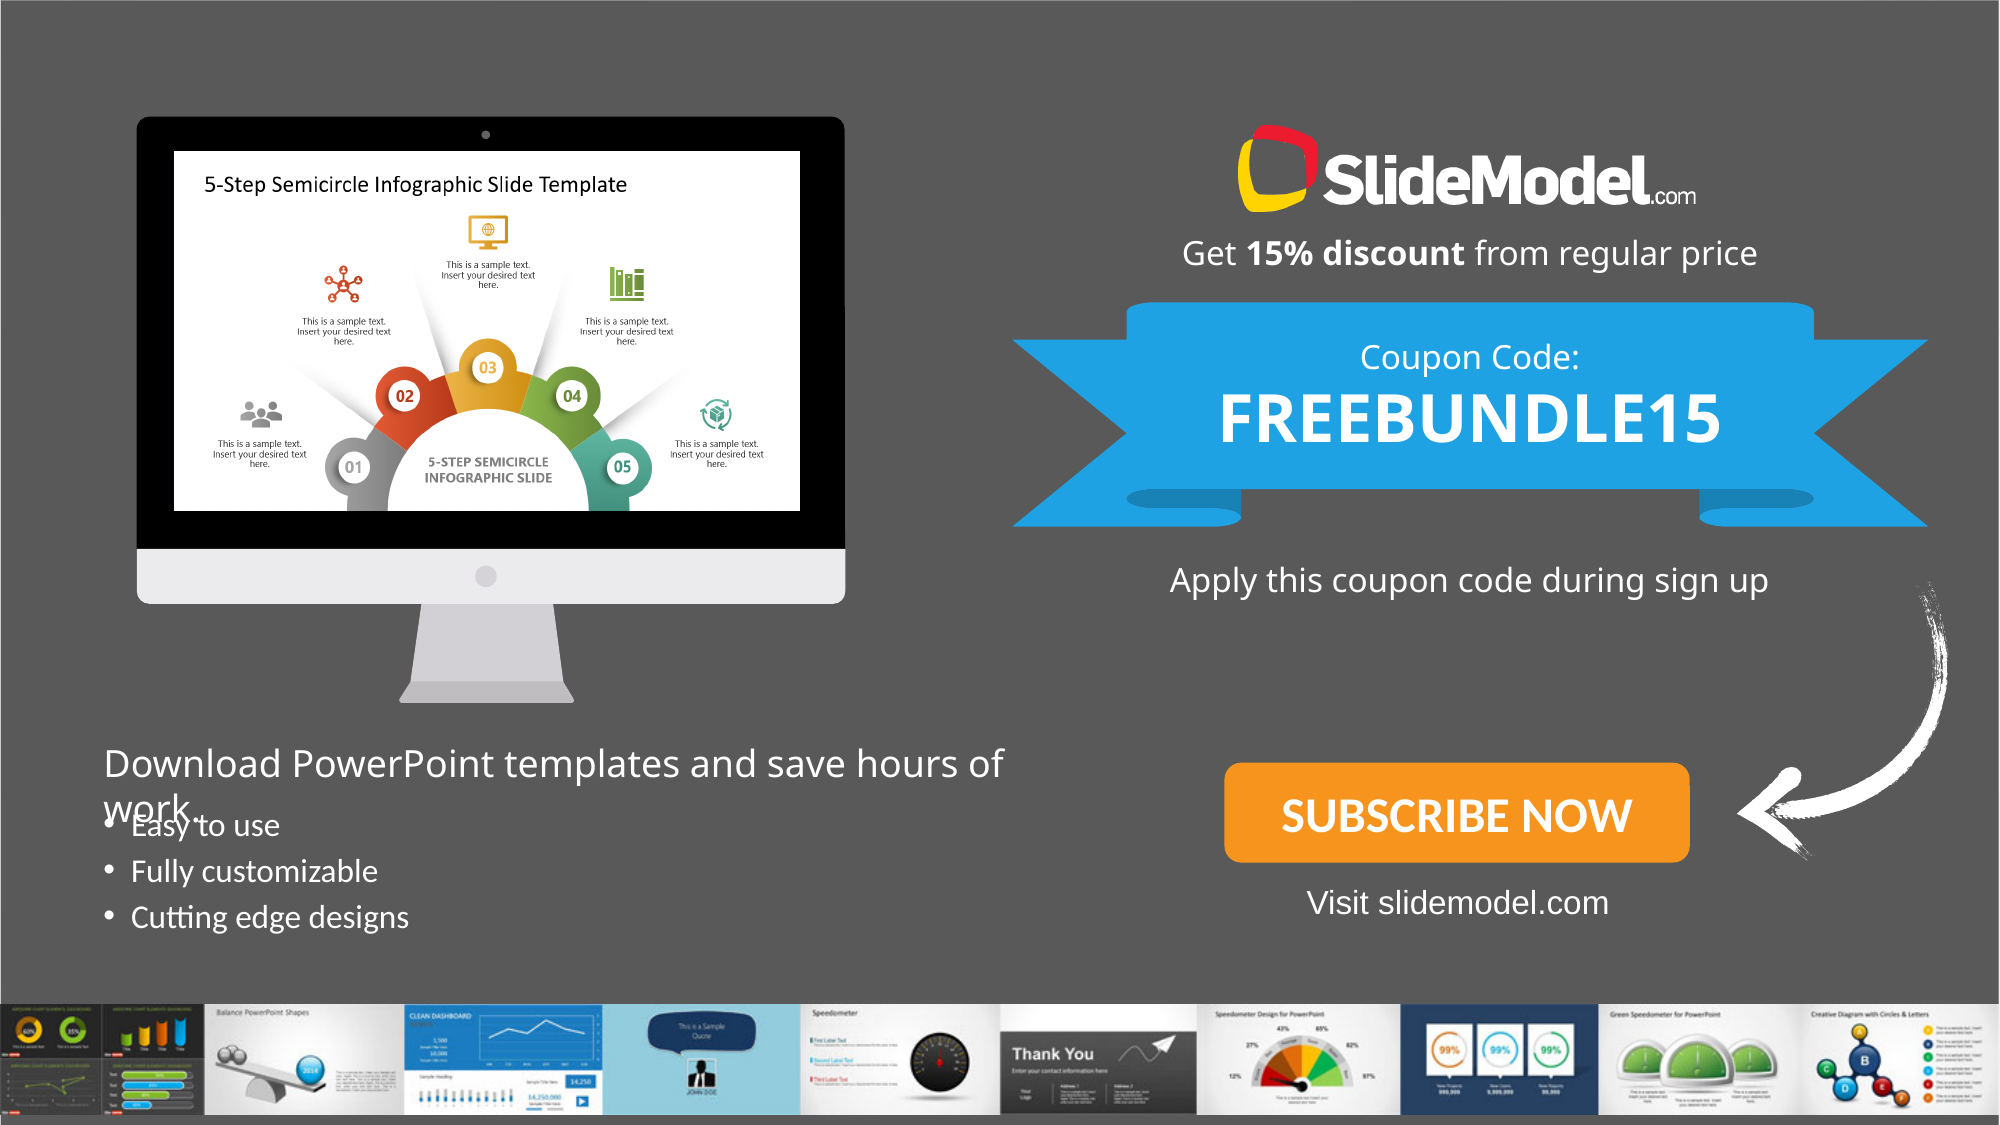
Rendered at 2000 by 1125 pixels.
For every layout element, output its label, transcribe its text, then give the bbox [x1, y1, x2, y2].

text_box [1010, 300, 1931, 529]
text_box [0, 0, 2000, 1003]
text_box Apply this coupon code during sign up [1129, 551, 1811, 607]
text_box Visit slidemodel.com [1247, 874, 1669, 928]
text_box [1736, 594, 1949, 861]
text_box Coupon Code: FREEBUNDLE15 [1173, 328, 1768, 464]
text_box Download PowerPoint templates and save hours of work. [88, 732, 1059, 838]
picture [173, 151, 800, 511]
text_box [1928, 587, 1937, 601]
text_box SUBSCRIBE NOW [1222, 760, 1692, 865]
picture [1237, 125, 1696, 213]
picture [0, 1003, 1999, 1116]
text_box Get 15% discount from regular price [1058, 225, 1883, 280]
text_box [136, 116, 846, 704]
text_box Easy to use Fully customizable Cutting edge designs [88, 838, 863, 943]
